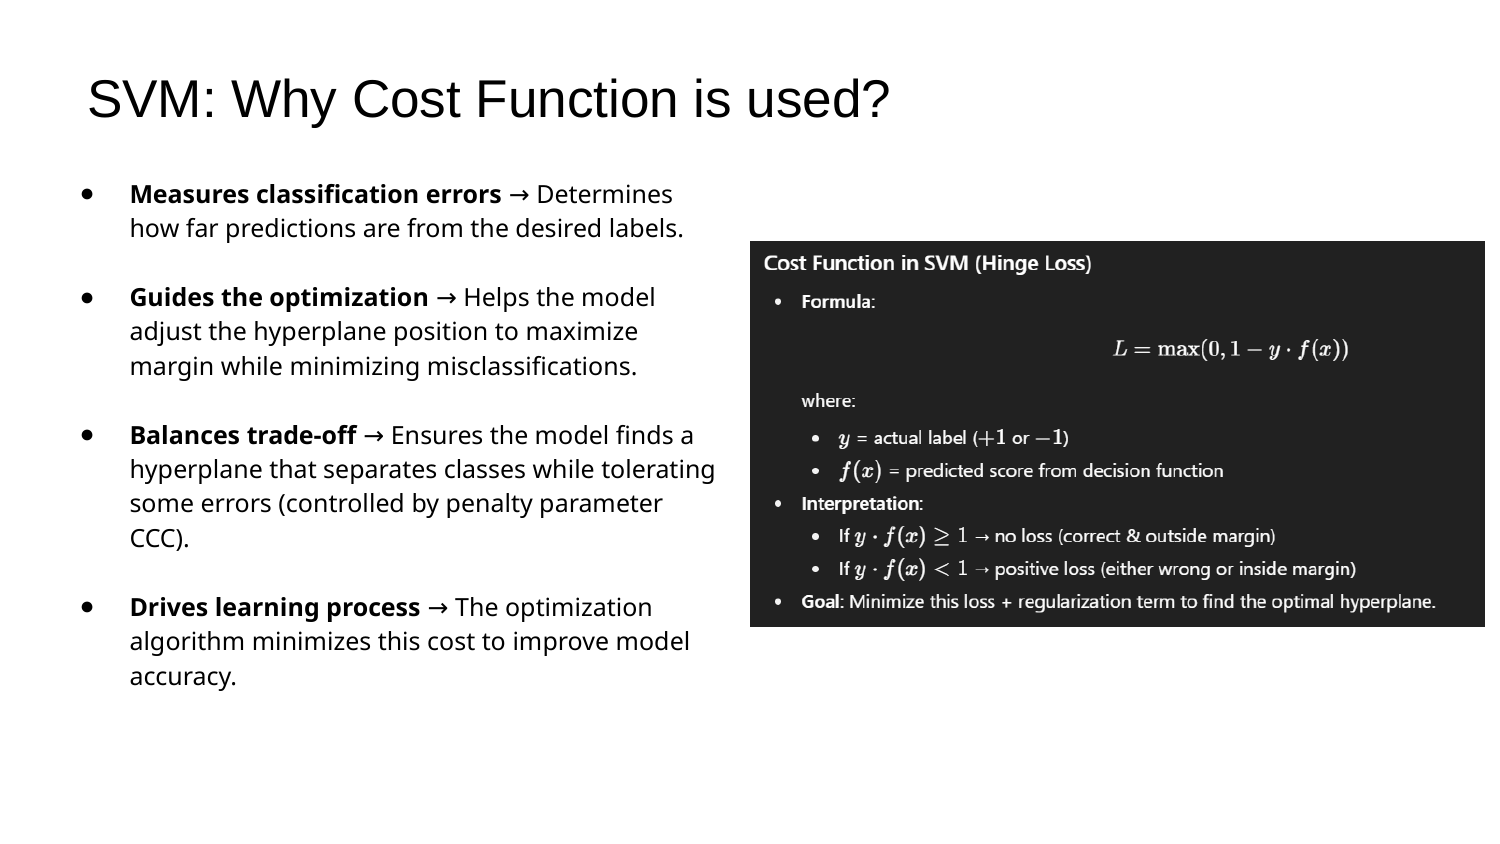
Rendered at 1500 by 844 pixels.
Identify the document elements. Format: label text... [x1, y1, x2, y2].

picture [749, 241, 1485, 628]
list Measures classification errors → Determines how far predictions are from the desired labels. Guides the optimization → Helps the model adjust the hyperplane position to maximize margin while minimizing misclassifications. Balances trade-off → Ensures the model finds a hyperplane that separates classes while tolerating some errors (controlled by penalty parameter CCC). Drives learning process → The optimization algorithm minimizes this cost to improve model accuracy. [39, 103, 737, 740]
title SVM: Why Cost Function is used? [72, 49, 1471, 144]
